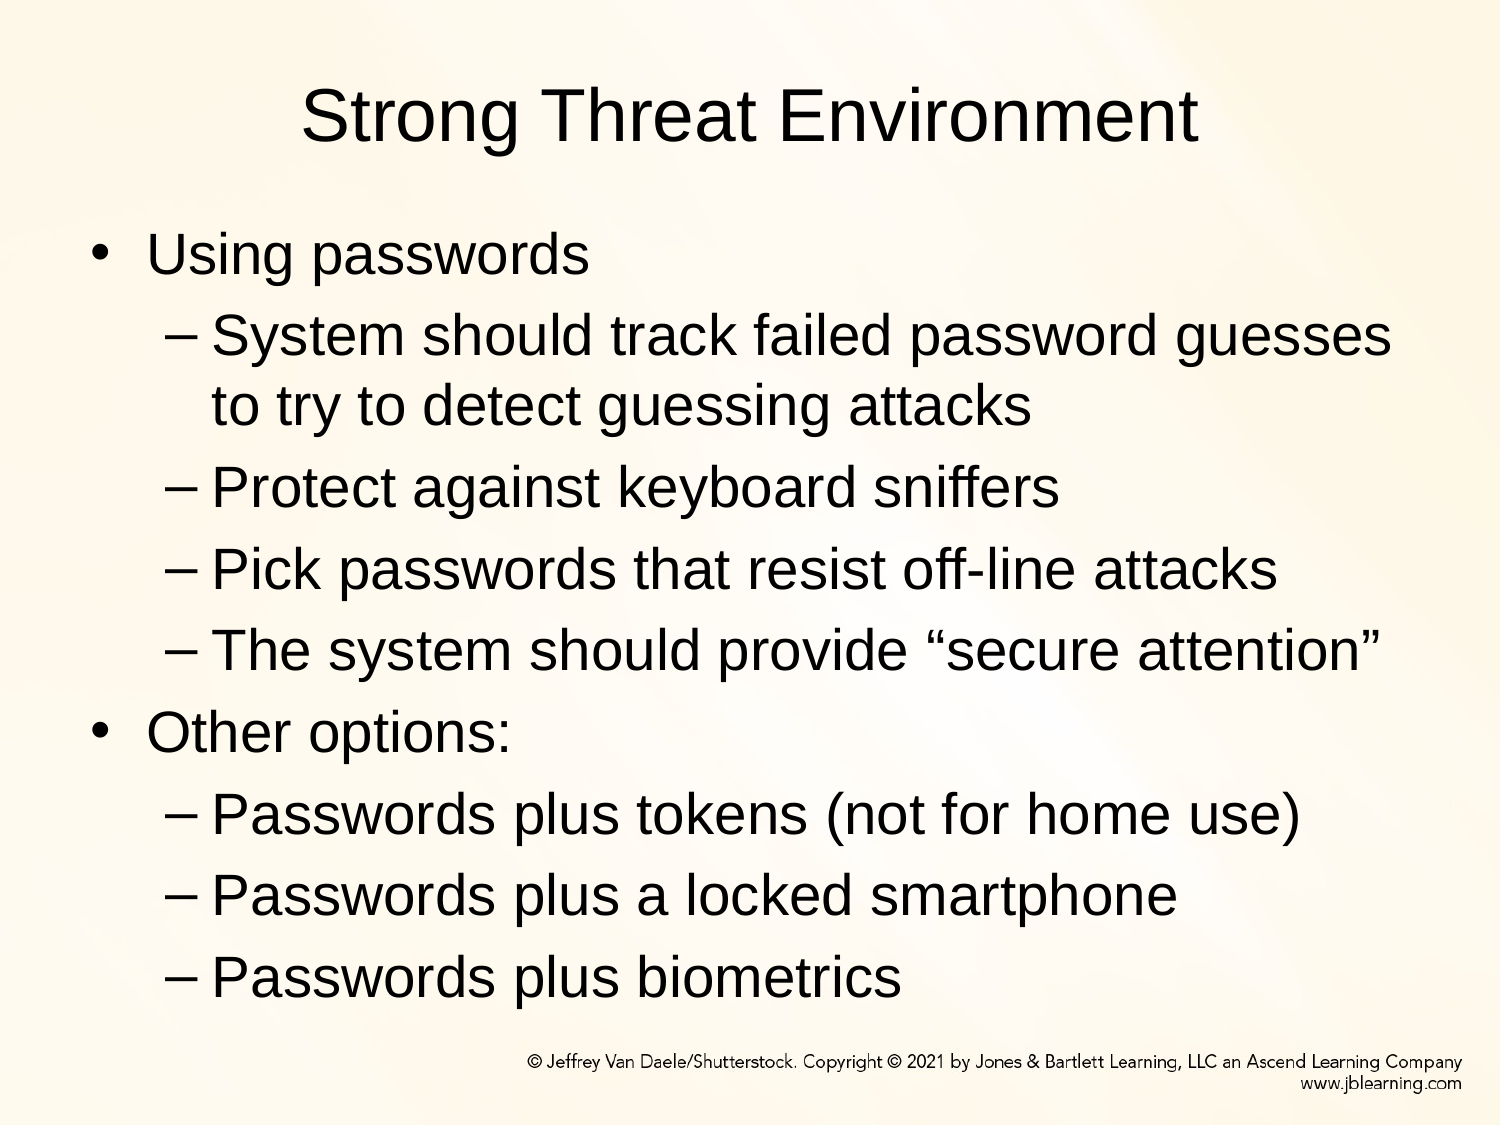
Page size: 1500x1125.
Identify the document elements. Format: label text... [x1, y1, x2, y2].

picture [0, 0, 1500, 1125]
list Using passwords System should track failed password guesses to try to detect guessing attacks Protect against keyboard sniffers Pick passwords that resist off-line attacks The system should provide “secure attention” Other options: Passwords plus tokens (not for home use) Passwords plus a locked smartphone Passwords plus biometrics [75, 208, 1425, 1005]
title Strong Threat Environment [75, 45, 1425, 179]
